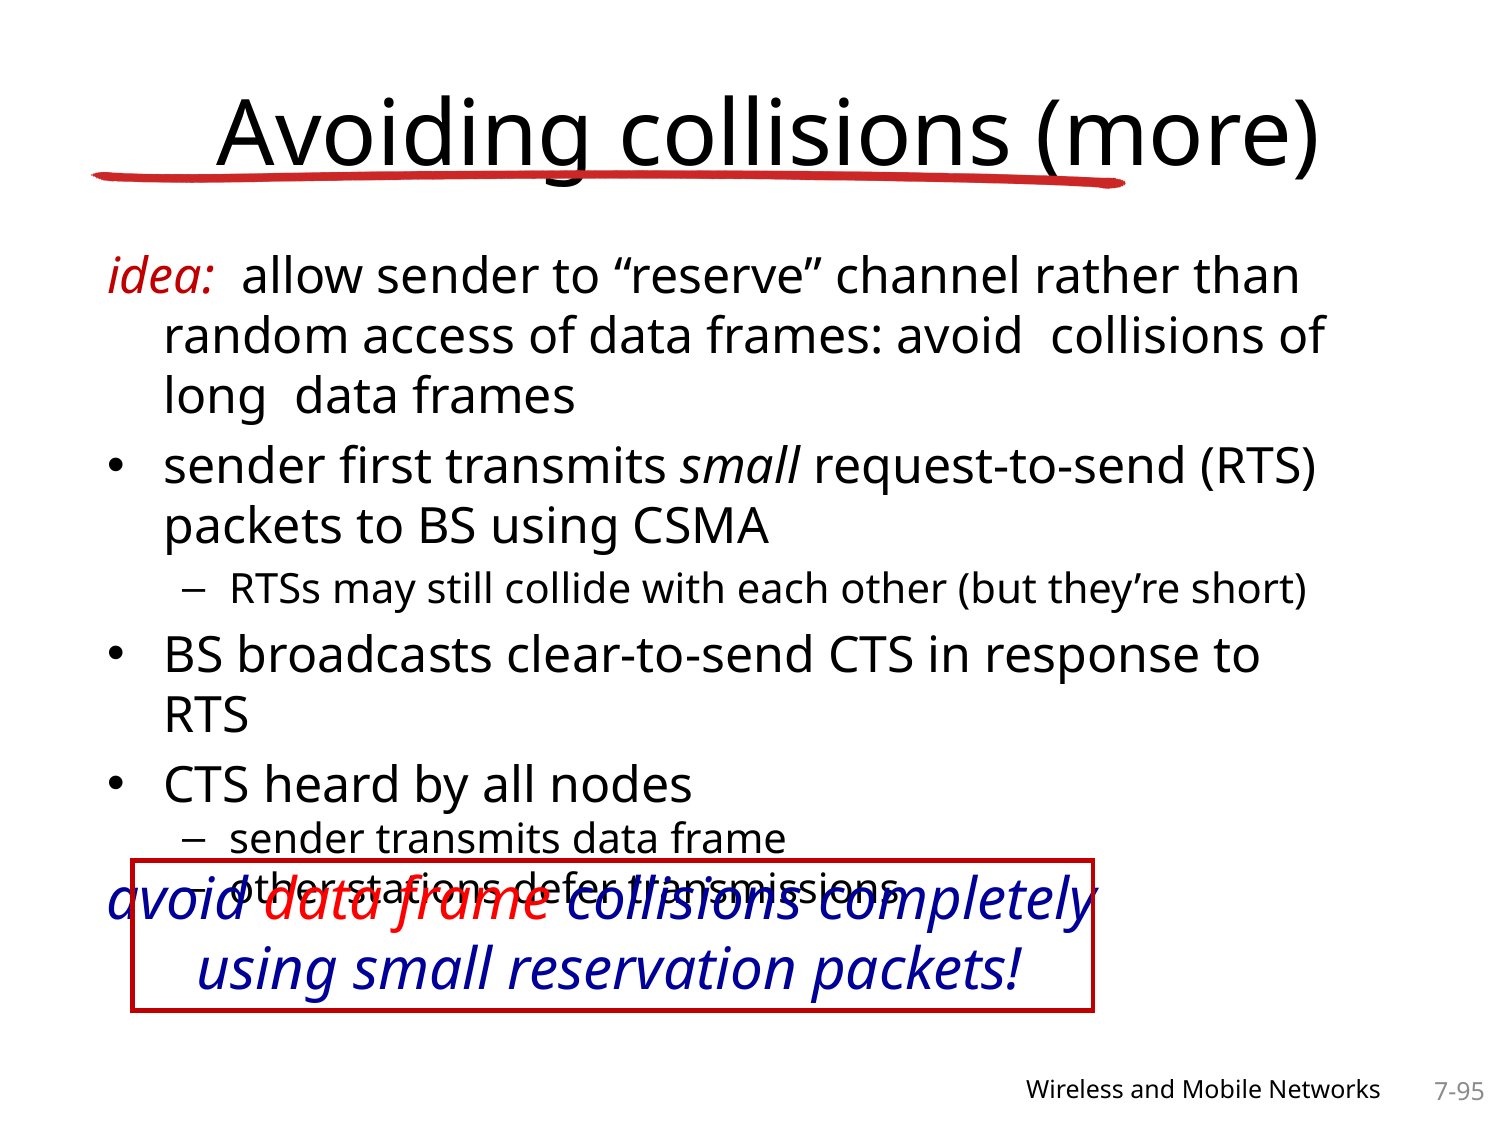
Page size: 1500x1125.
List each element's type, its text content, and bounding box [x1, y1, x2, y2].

title Avoiding collisions (more) [82, 34, 1456, 223]
list idea: allow sender to “reserve” channel rather than random access of data frames: avoid collisions of long data frames sender first transmits small request-to-send (RTS) packets to BS using CSMA RTSs may still collide with each other (but they’re short) BS broadcasts clear-to-send CTS in response to RTS CTS heard by all nodes sender transmits data frame other stations defer transmissions [92, 236, 1368, 829]
slide_number 7-95 [1387, 1069, 1500, 1115]
text_box [132, 860, 1093, 1011]
footer Wireless and Mobile Networks [960, 1067, 1404, 1110]
picture [87, 165, 1138, 194]
text_box avoid data frame collisions completely using small reservation packets! [91, 853, 1127, 1009]
